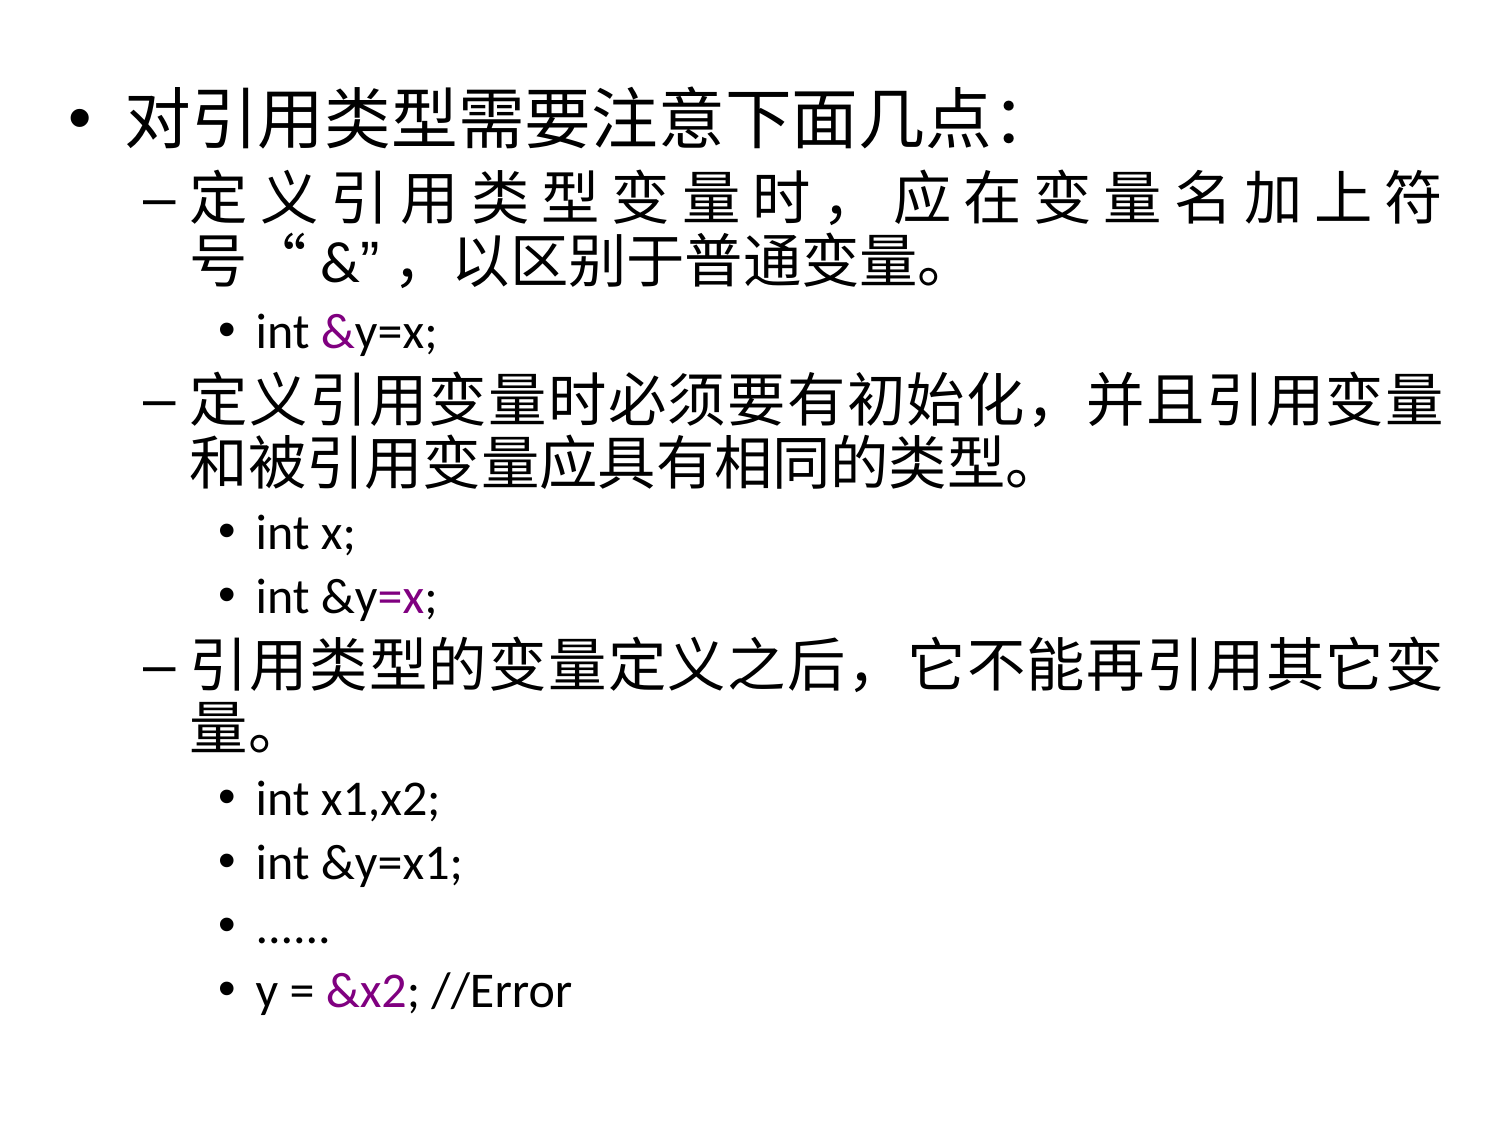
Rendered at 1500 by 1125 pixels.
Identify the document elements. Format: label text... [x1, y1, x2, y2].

list 对引用类型需要注意下面几点： 定义引用类型变量时，应在变量名加上符号“&”，以区别于普通变量。 int &y=x; 定义引用变量时必须要有初始化，并且引用变量和被引用变量应具有相同的类型。 int x; int &y=x; 引用类型的变量定义之后，它不能再引用其它变量。 int x1,x2; int &y=x1; ...... y = &x2; //Error [53, 78, 1459, 1059]
